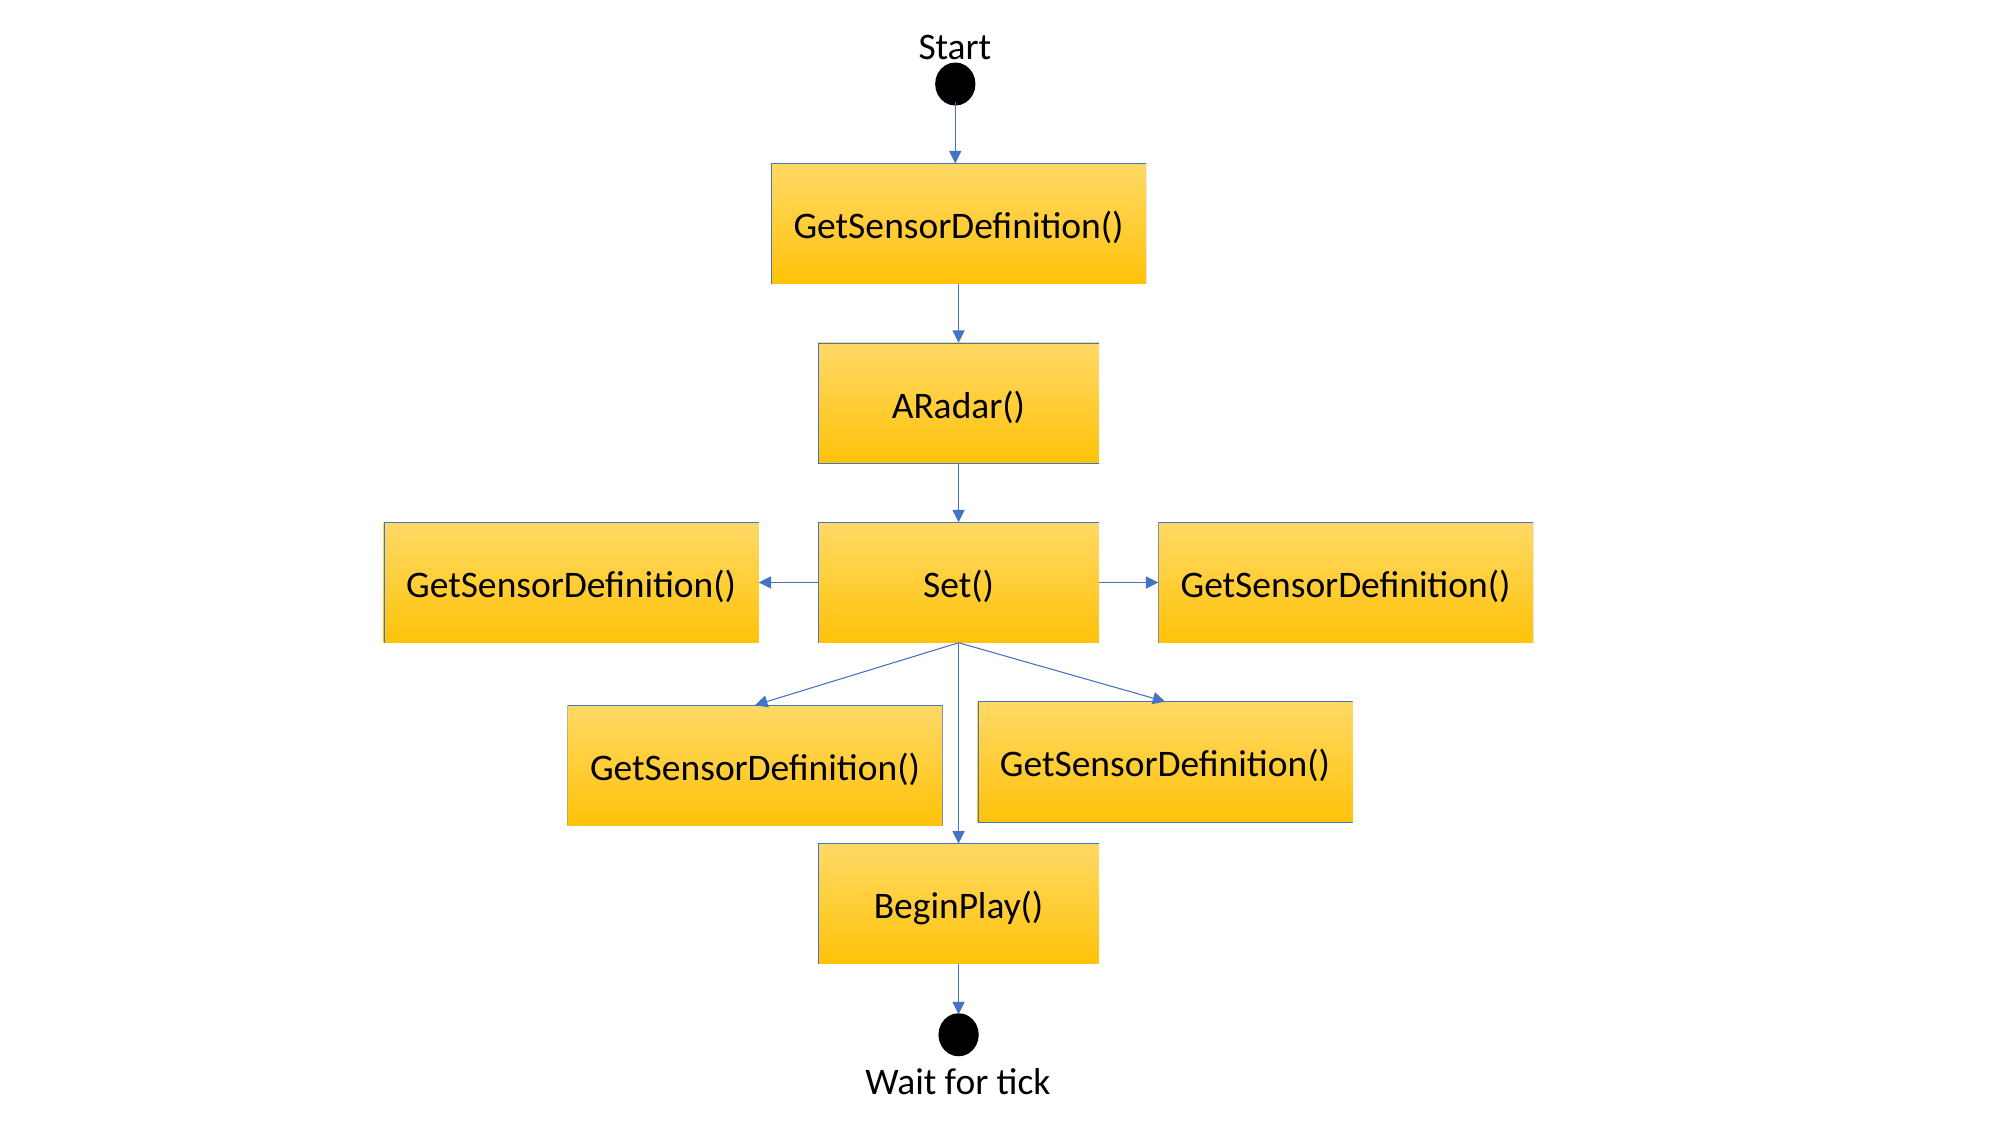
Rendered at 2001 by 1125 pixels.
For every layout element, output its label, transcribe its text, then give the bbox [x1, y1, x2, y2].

text_box GetSensorDefinition() [1158, 522, 1534, 643]
text_box GetSensorDefinition() [567, 705, 943, 826]
text_box GetSensorDefinition() [977, 701, 1353, 823]
text_box Set() [818, 522, 1099, 642]
text_box Start [903, 14, 1007, 75]
text_box ARadar() [818, 342, 1099, 464]
text_box GetSensorDefinition() [771, 163, 1147, 284]
text_box BeginPlay() [818, 843, 1099, 964]
text_box [935, 75, 976, 106]
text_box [958, 642, 1166, 702]
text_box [755, 642, 959, 706]
text_box GetSensorDefinition() [383, 522, 759, 643]
text_box Wait for tick [850, 1049, 1067, 1110]
text_box [938, 1013, 979, 1049]
